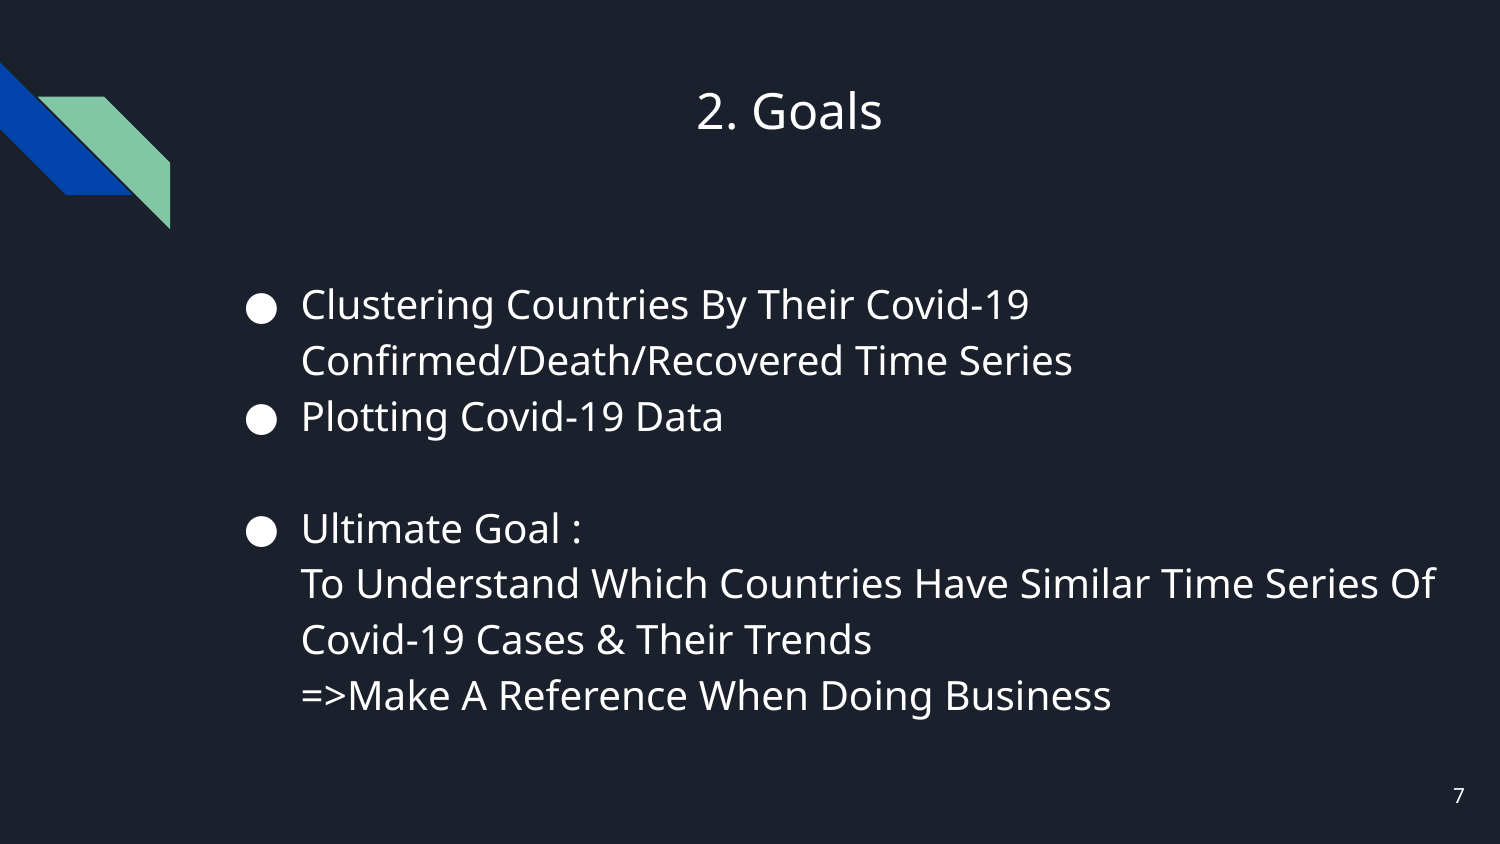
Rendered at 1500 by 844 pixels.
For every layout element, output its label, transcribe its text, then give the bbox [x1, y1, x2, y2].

list Clustering Countries By Their Covid-19 Confirmed/Death/Recovered Time Series Plotting Covid-19 Data Ultimate Goal : To Understand Which Countries Have Similar Time Series Of Covid-19 Cases & Their Trends =>Make A Reference When Doing Business [212, 257, 1463, 735]
title 2. Goals [212, 64, 1368, 215]
slide_number 7 [1389, 764, 1480, 830]
